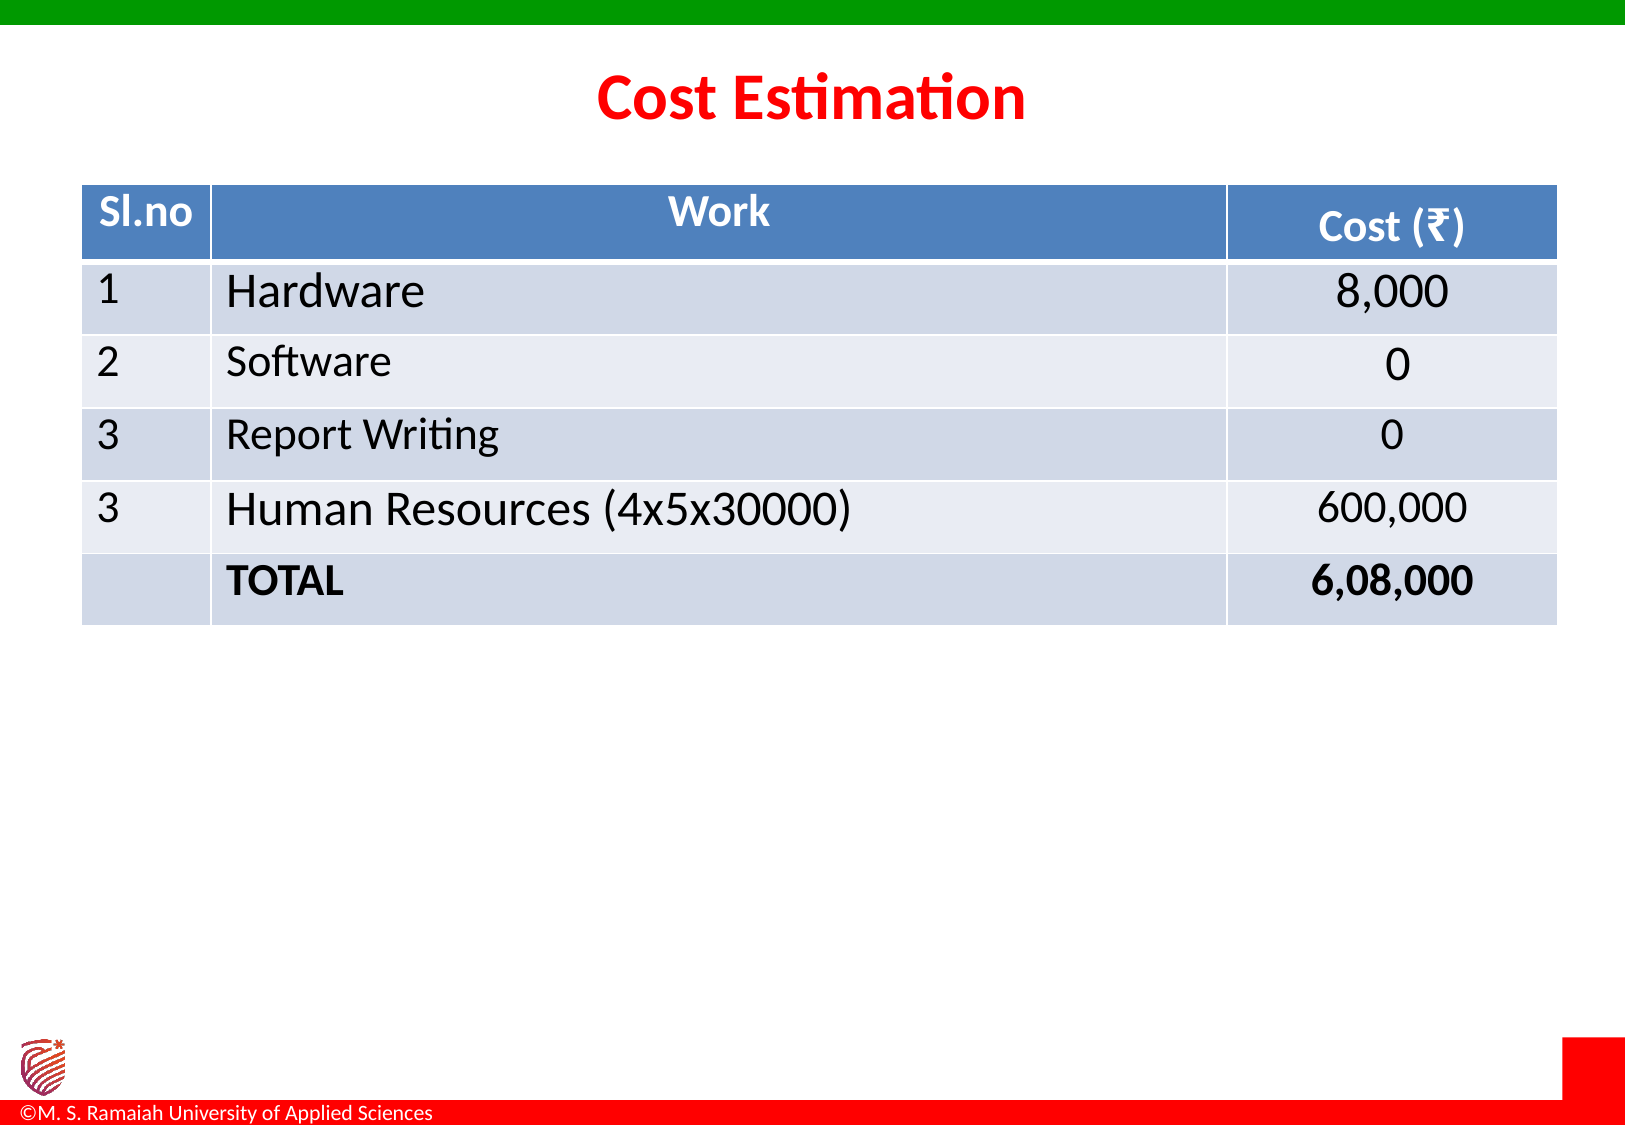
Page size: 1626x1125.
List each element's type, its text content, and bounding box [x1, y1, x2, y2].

table_header Sl.no [82, 185, 210, 259]
table_cell Report Writing [212, 409, 1226, 480]
table_cell 1 [82, 265, 210, 334]
table_header Work [212, 185, 1226, 259]
table_cell 0 [1228, 409, 1557, 480]
table_cell 6,08,000 [1228, 554, 1557, 625]
table_cell Software [212, 336, 1226, 407]
table_cell 0 [1228, 336, 1557, 407]
table_cell [82, 554, 210, 625]
picture [21, 1039, 65, 1096]
table_cell 3 [82, 409, 210, 480]
table_cell Hardware [212, 265, 1226, 334]
table_header Cost (₹) [1228, 185, 1557, 259]
table_cell 600,000 [1228, 482, 1557, 553]
table_cell Human Resources (4x5x30000) [212, 482, 1226, 553]
title Cost Estimation [81, 45, 1544, 184]
table_cell 8,000 [1228, 265, 1557, 334]
table_cell TOTAL [212, 554, 1226, 625]
table_cell 3 [82, 482, 210, 553]
table_cell 2 [82, 336, 210, 407]
